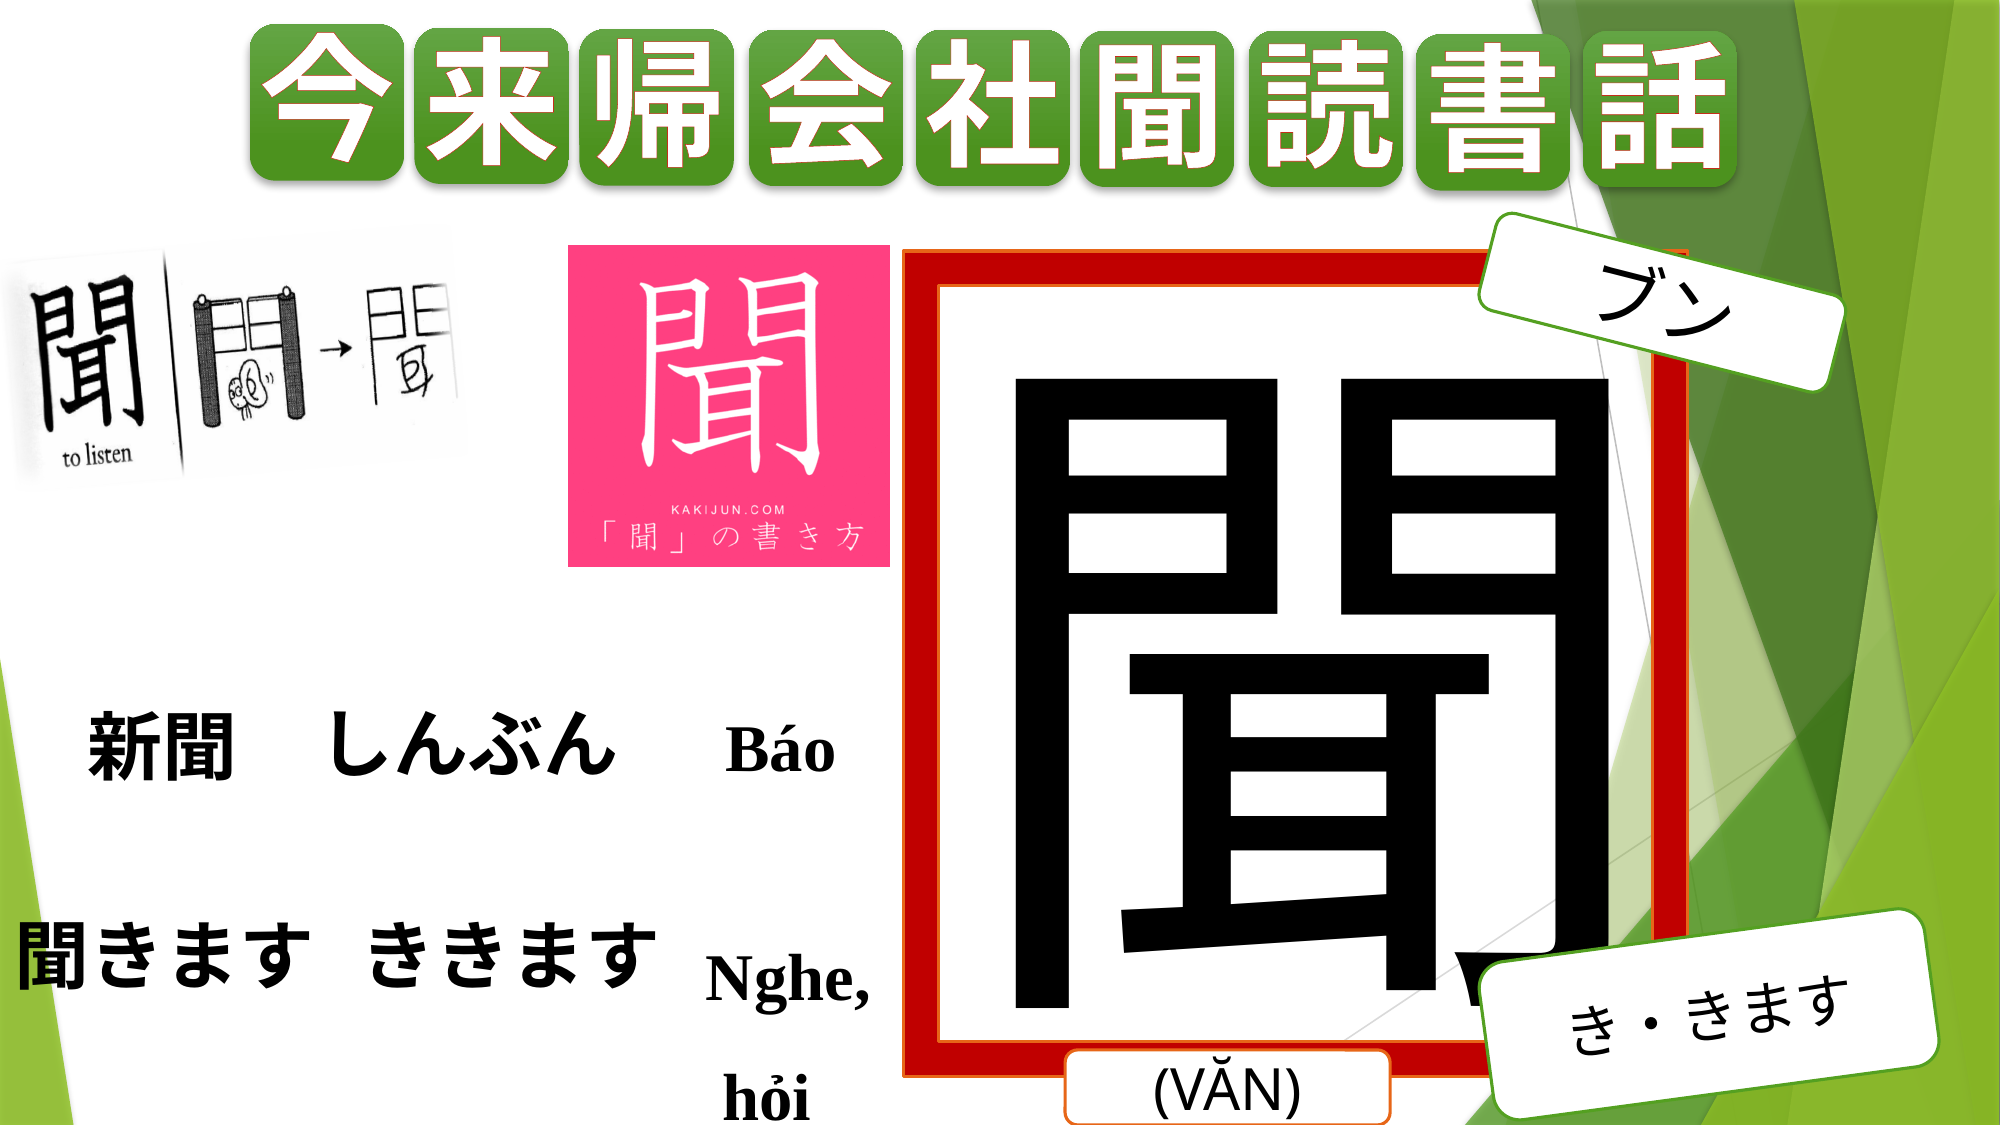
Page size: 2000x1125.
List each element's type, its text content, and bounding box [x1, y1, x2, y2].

picture [4, 238, 462, 476]
text_box 来 [414, 27, 569, 184]
text_box ブン [1477, 211, 1848, 394]
text_box 新聞 [72, 702, 263, 799]
text_box 聞きます [0, 911, 335, 1007]
text_box 社 [915, 29, 1071, 187]
text_box 帰 [579, 29, 734, 186]
text_box 聞 [1013, 1040, 1489, 1078]
text_box 会 [748, 29, 904, 187]
text_box 話 [1582, 30, 1738, 188]
text_box 今 [249, 24, 405, 181]
text_box 聞 [902, 792, 940, 886]
text_box ききます [345, 911, 680, 1007]
text_box 聞 [1651, 354, 1689, 940]
picture [567, 244, 890, 568]
text_box Báo [710, 657, 1045, 792]
text_box Nghe, hỏi [691, 886, 1013, 1125]
text_box (VĂN) [1063, 1048, 1392, 1125]
text_box 聞 [902, 249, 1488, 657]
text_box 聞 [1079, 30, 1235, 188]
text_box き・きます [1477, 907, 1941, 1122]
text_box しんぶん [303, 699, 639, 795]
text_box 書 [1415, 34, 1571, 191]
text_box 読 [1248, 30, 1404, 188]
text_box 聞 [1665, 249, 1689, 256]
